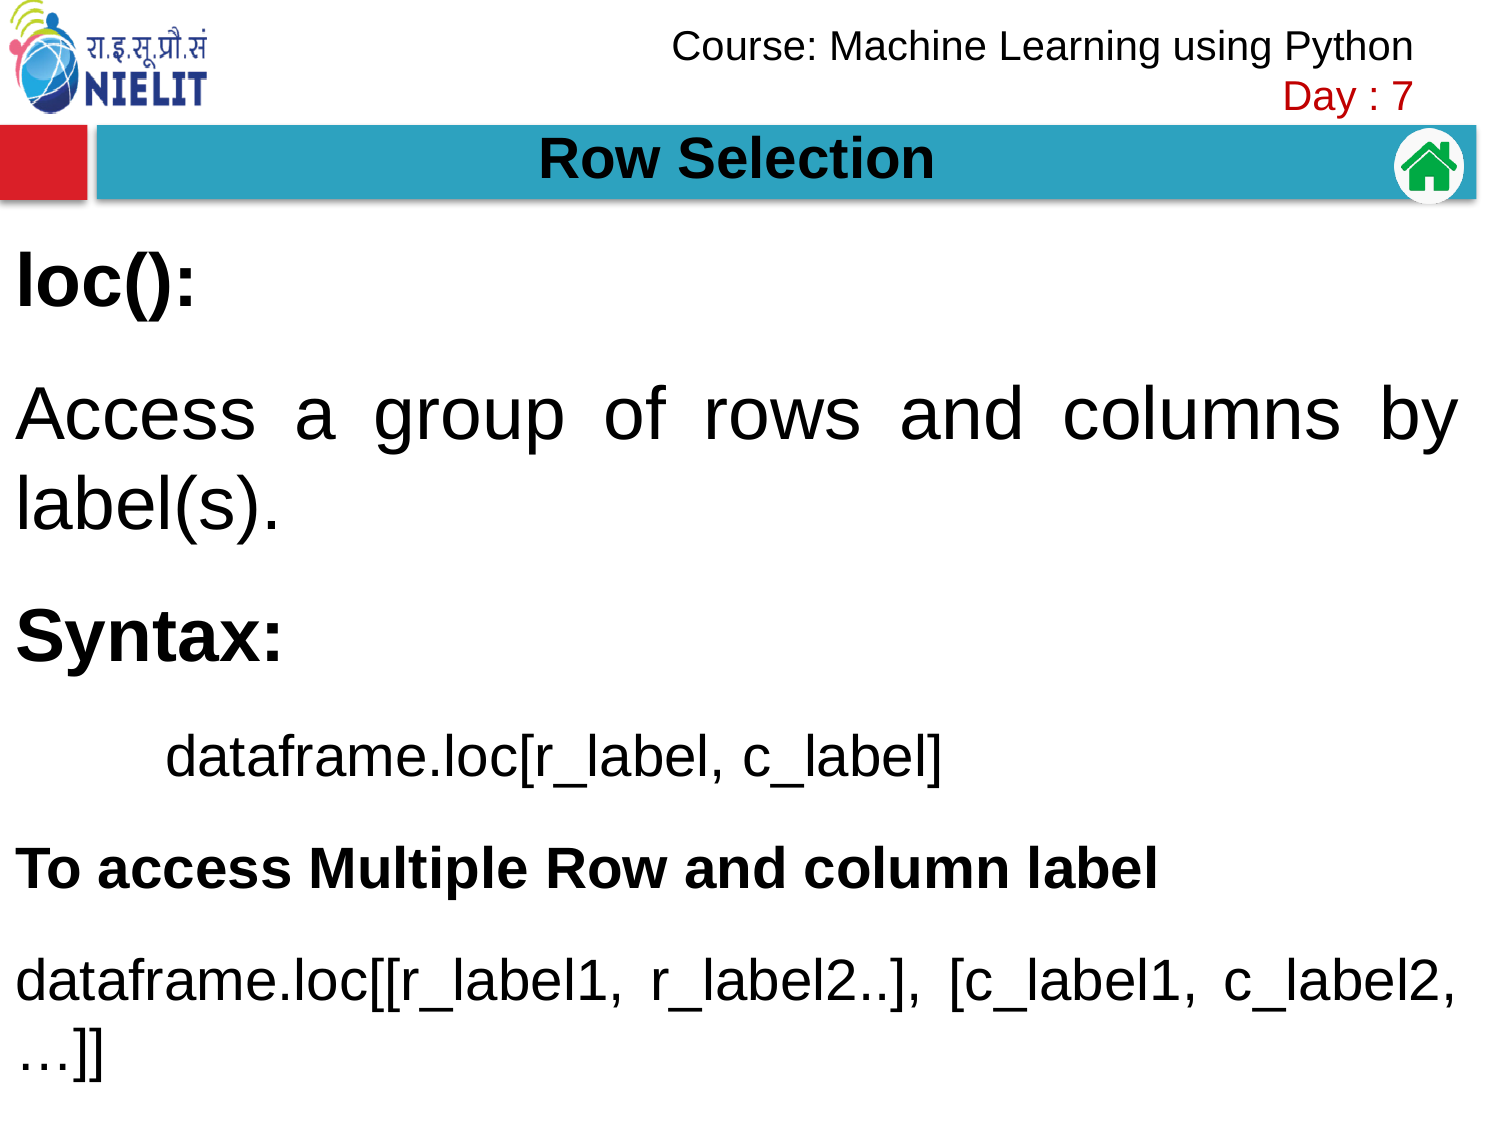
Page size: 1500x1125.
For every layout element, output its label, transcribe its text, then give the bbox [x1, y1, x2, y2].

picture [9, 0, 207, 112]
subtitle Row Selection loc(): Access a group of rows and columns by label(s). Syntax: dataframe.loc[r_label, c_label] To access Multiple Row and column label dataframe.loc[[r_label1, r_label2..], [c_label1, c_label2,…]] [0, 112, 1475, 1113]
